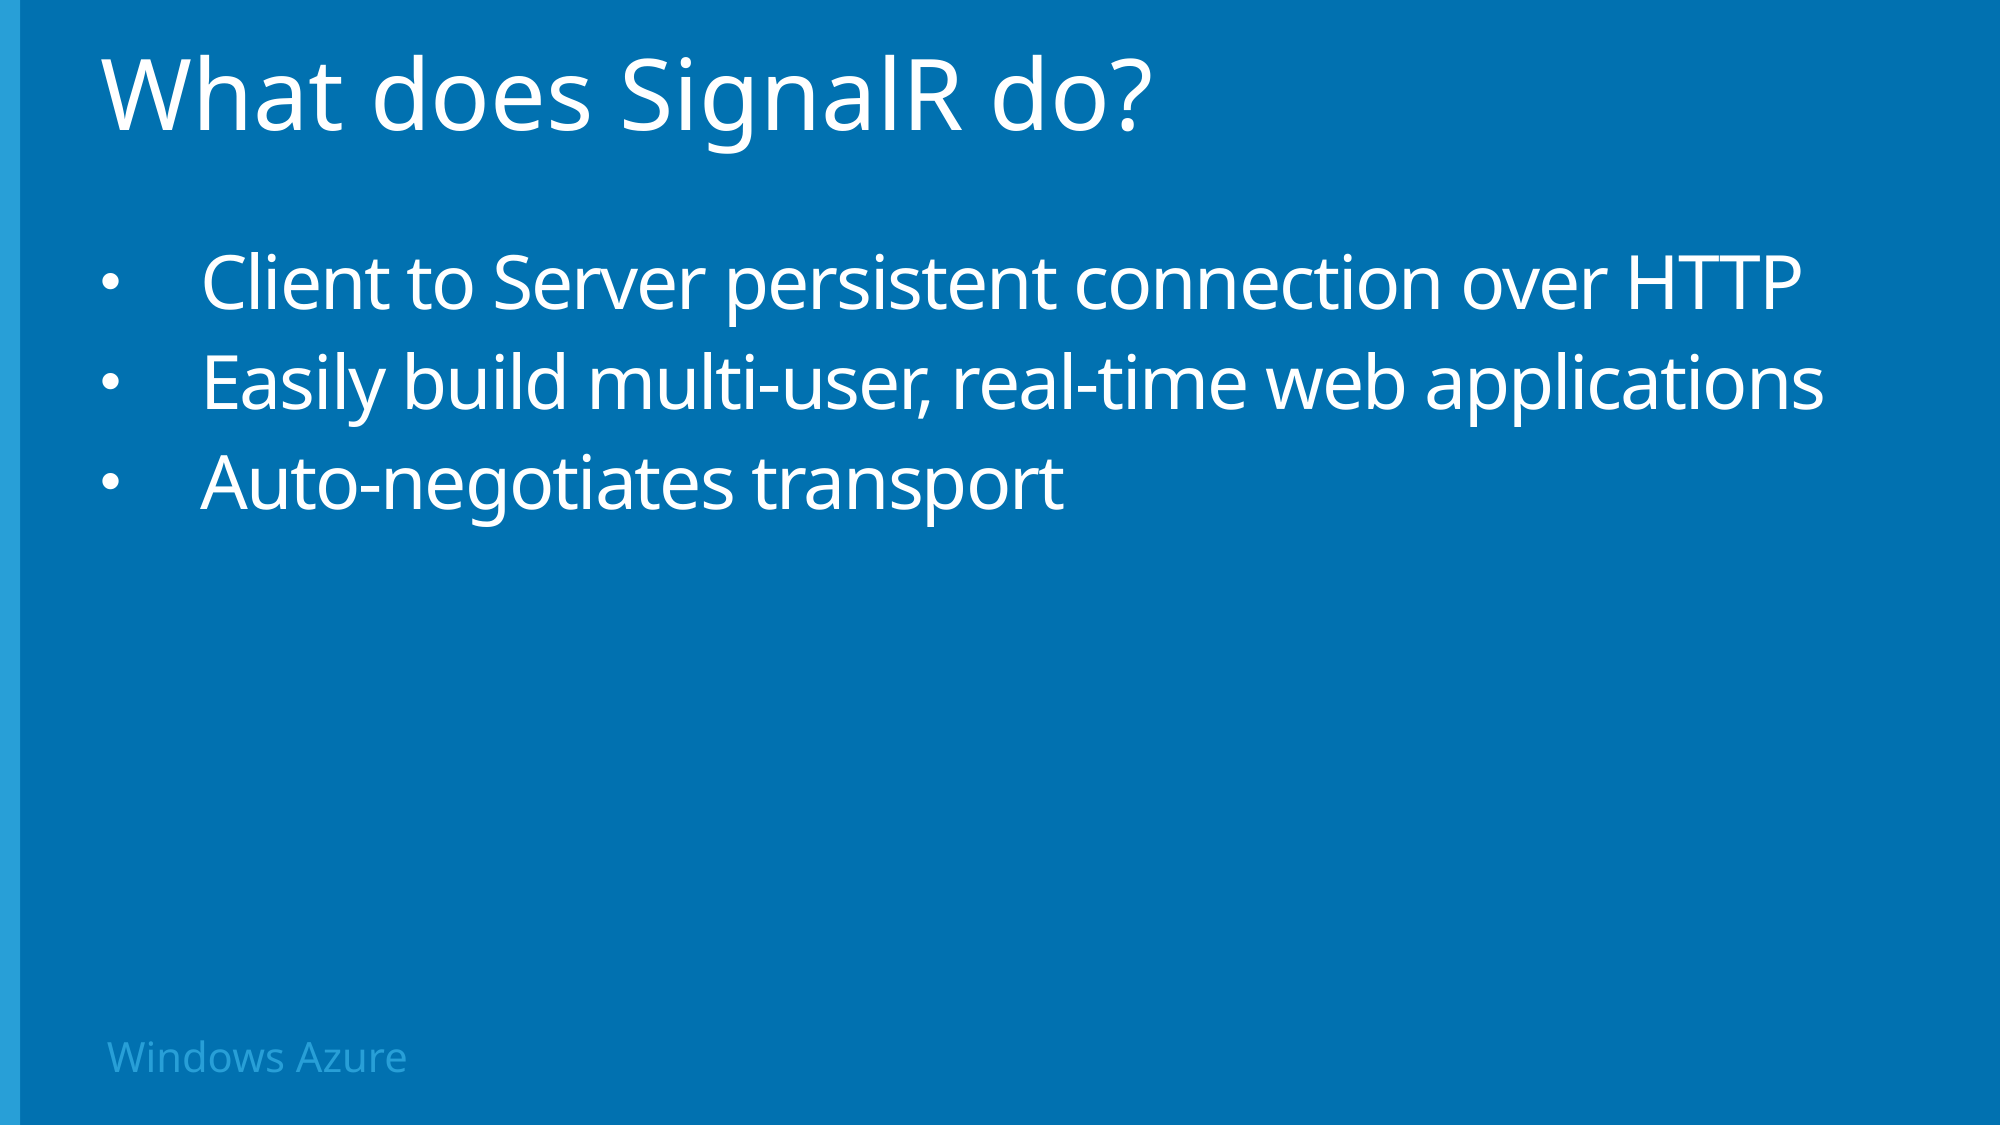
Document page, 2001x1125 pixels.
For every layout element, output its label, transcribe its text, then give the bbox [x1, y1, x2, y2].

list Client to Server persistent connection over HTTP Easily build multi-user, real-time web applications Auto-negotiates transport [85, 237, 1915, 393]
title What does SignalR do? [85, 37, 1915, 161]
